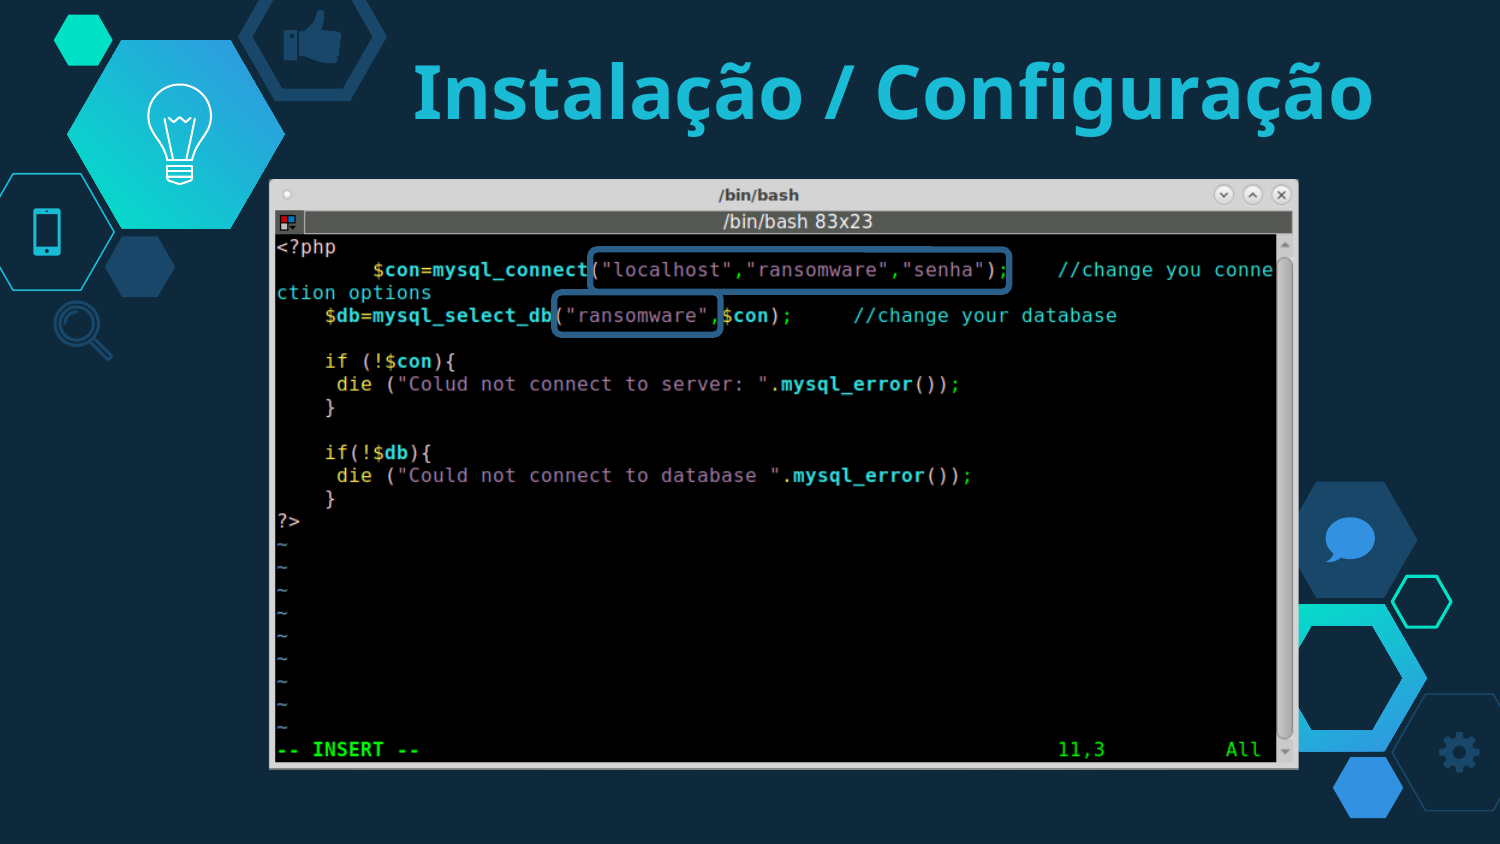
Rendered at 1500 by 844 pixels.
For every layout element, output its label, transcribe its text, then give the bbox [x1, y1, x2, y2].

title Instalação / Configuração [398, 43, 1428, 150]
picture [268, 179, 1299, 770]
